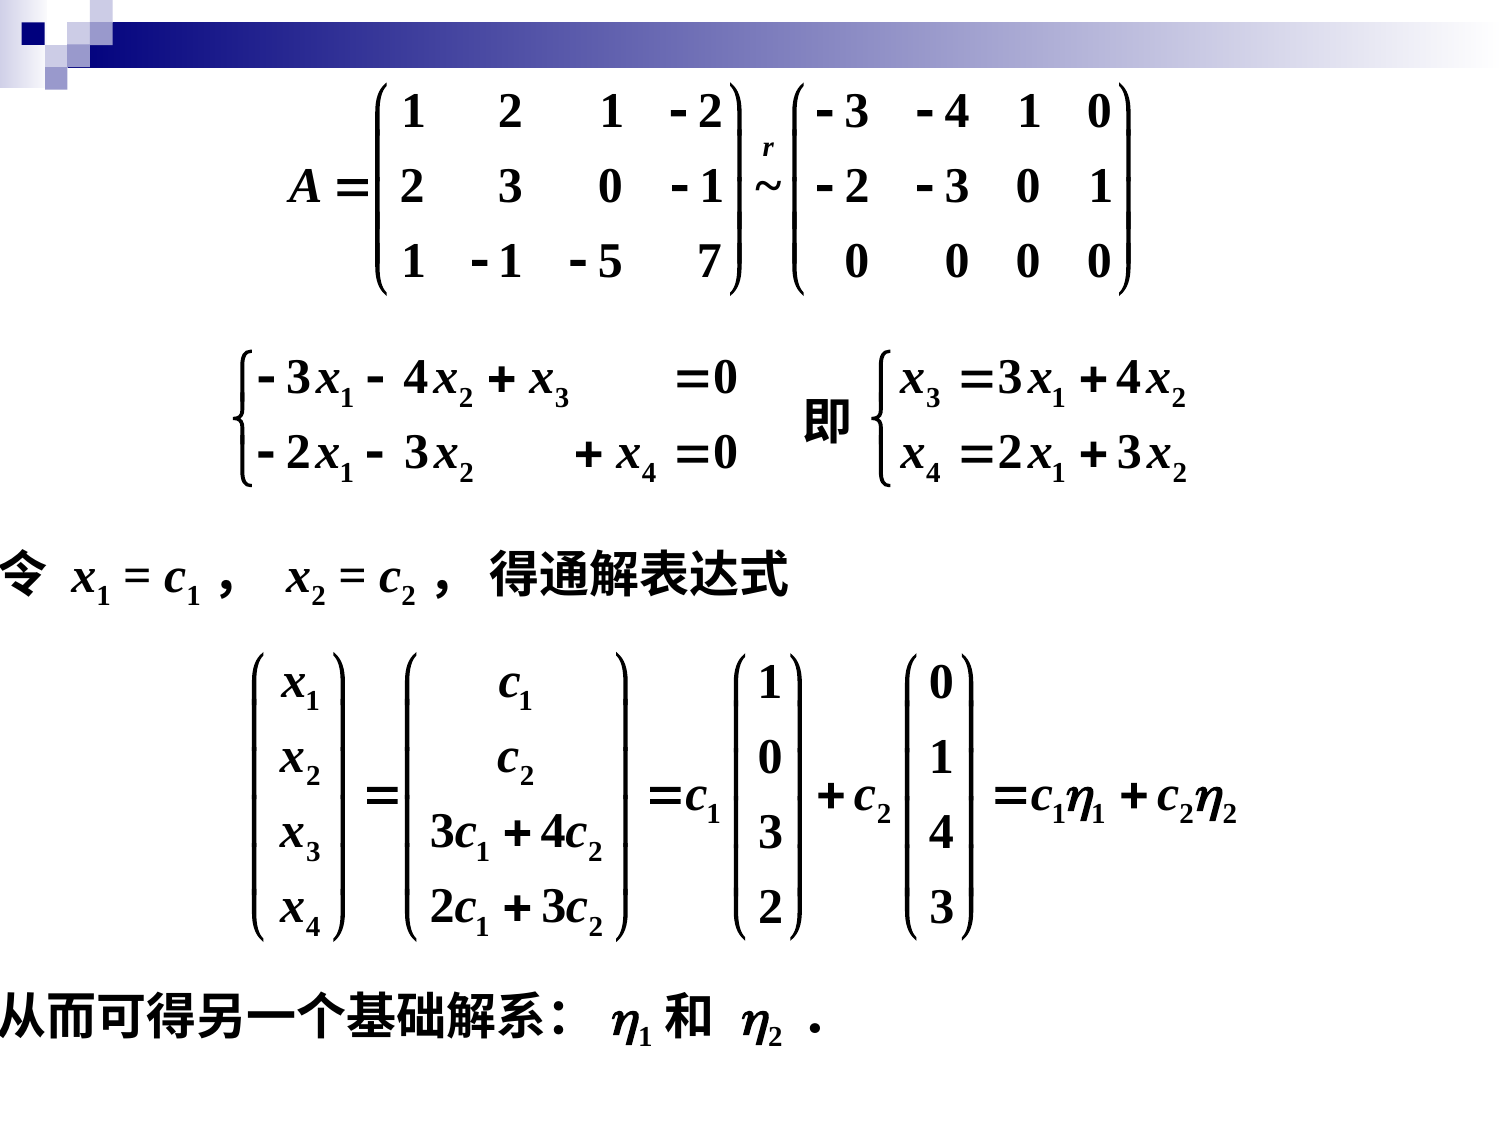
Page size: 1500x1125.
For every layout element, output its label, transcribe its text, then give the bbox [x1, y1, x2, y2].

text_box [860, 339, 1200, 499]
text_box 即 [787, 381, 855, 457]
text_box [222, 339, 748, 499]
text_box 令 x1 = c1， x2 = c2， 得通解表达式 [0, 536, 954, 613]
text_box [277, 73, 1145, 303]
text_box 从而可得另一个基础解系：h1和 h2 ． [0, 977, 1017, 1054]
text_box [242, 642, 1247, 953]
